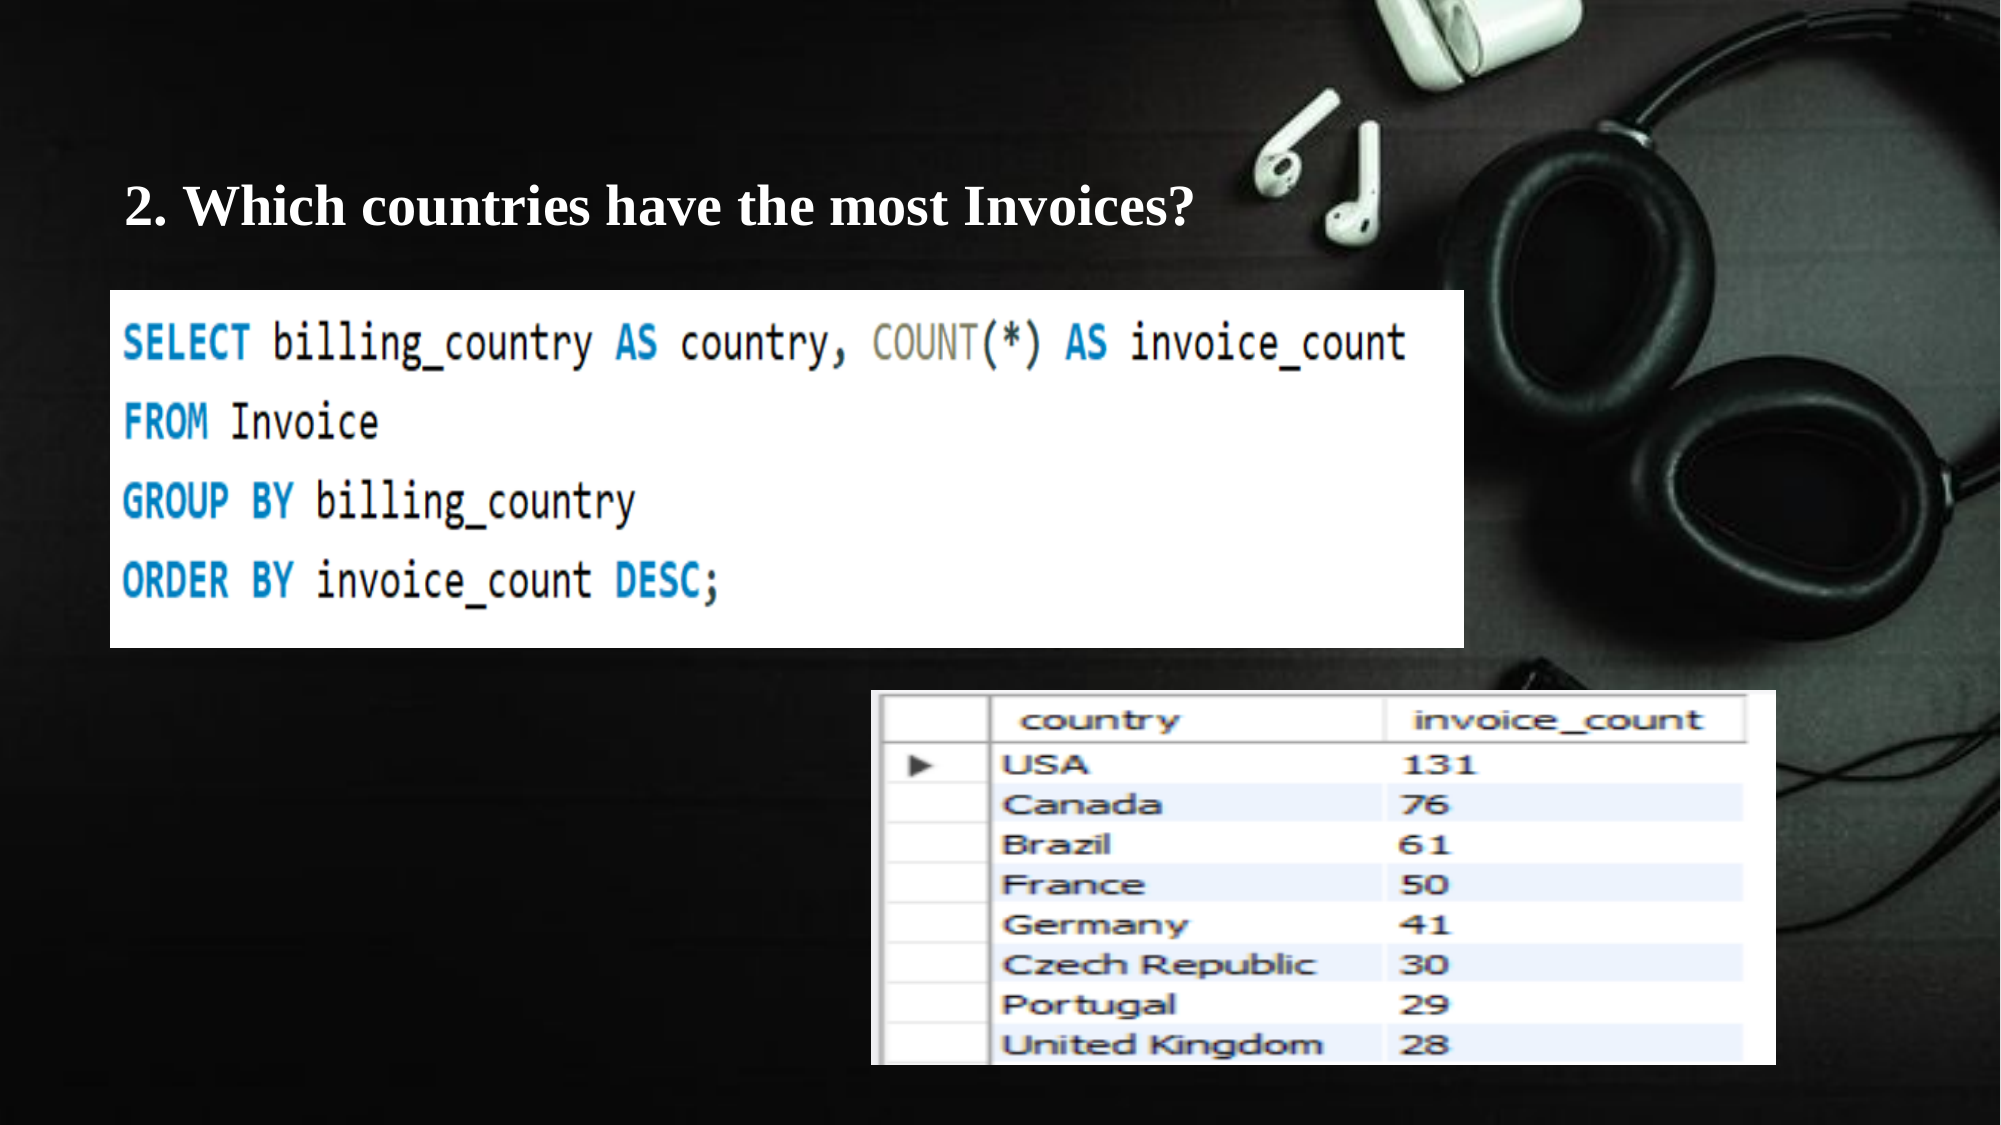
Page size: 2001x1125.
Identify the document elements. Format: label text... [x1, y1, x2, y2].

picture [0, 0, 2001, 1125]
text_box 2. Which countries have the most Invoices? [109, 159, 1253, 290]
